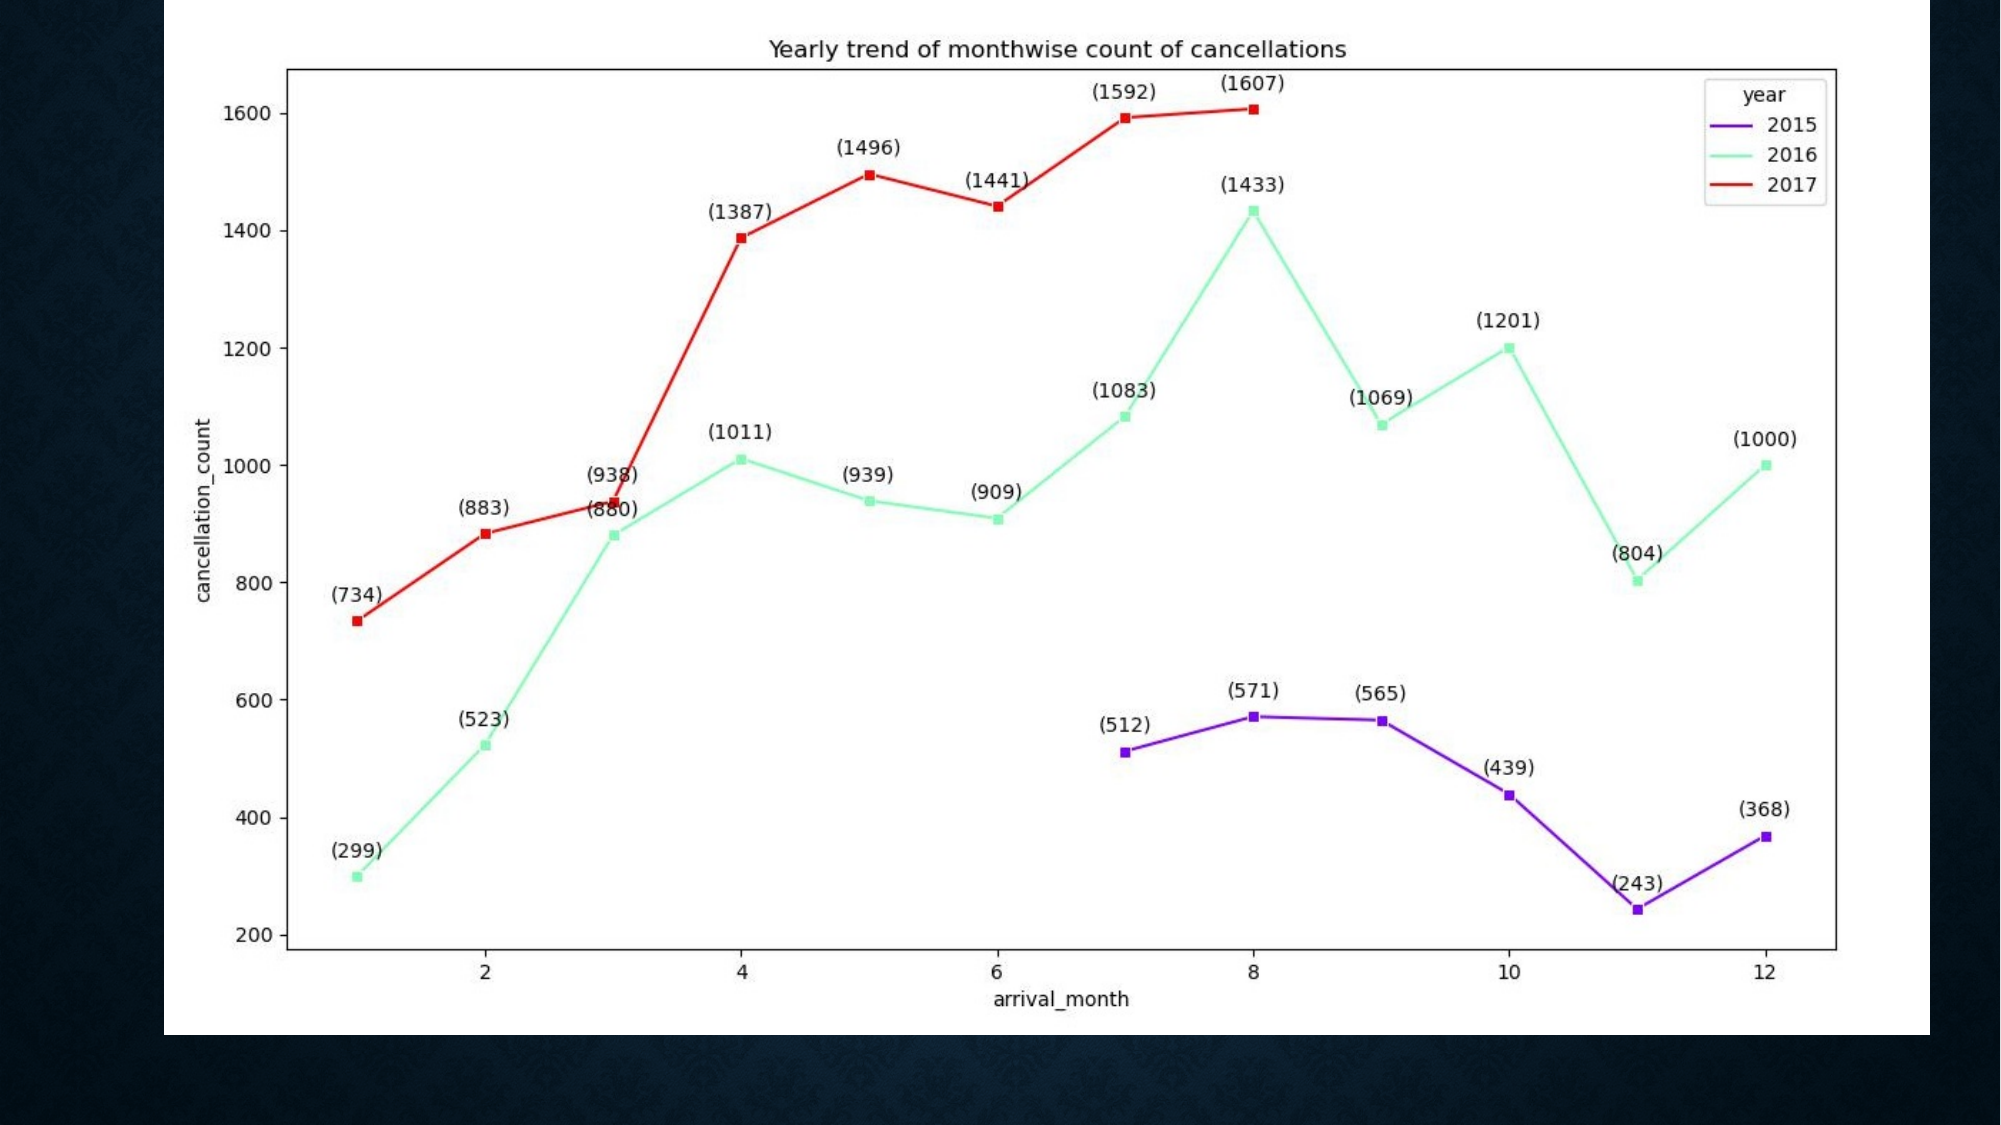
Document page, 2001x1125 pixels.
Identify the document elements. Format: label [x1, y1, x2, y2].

picture [163, 0, 1931, 1036]
